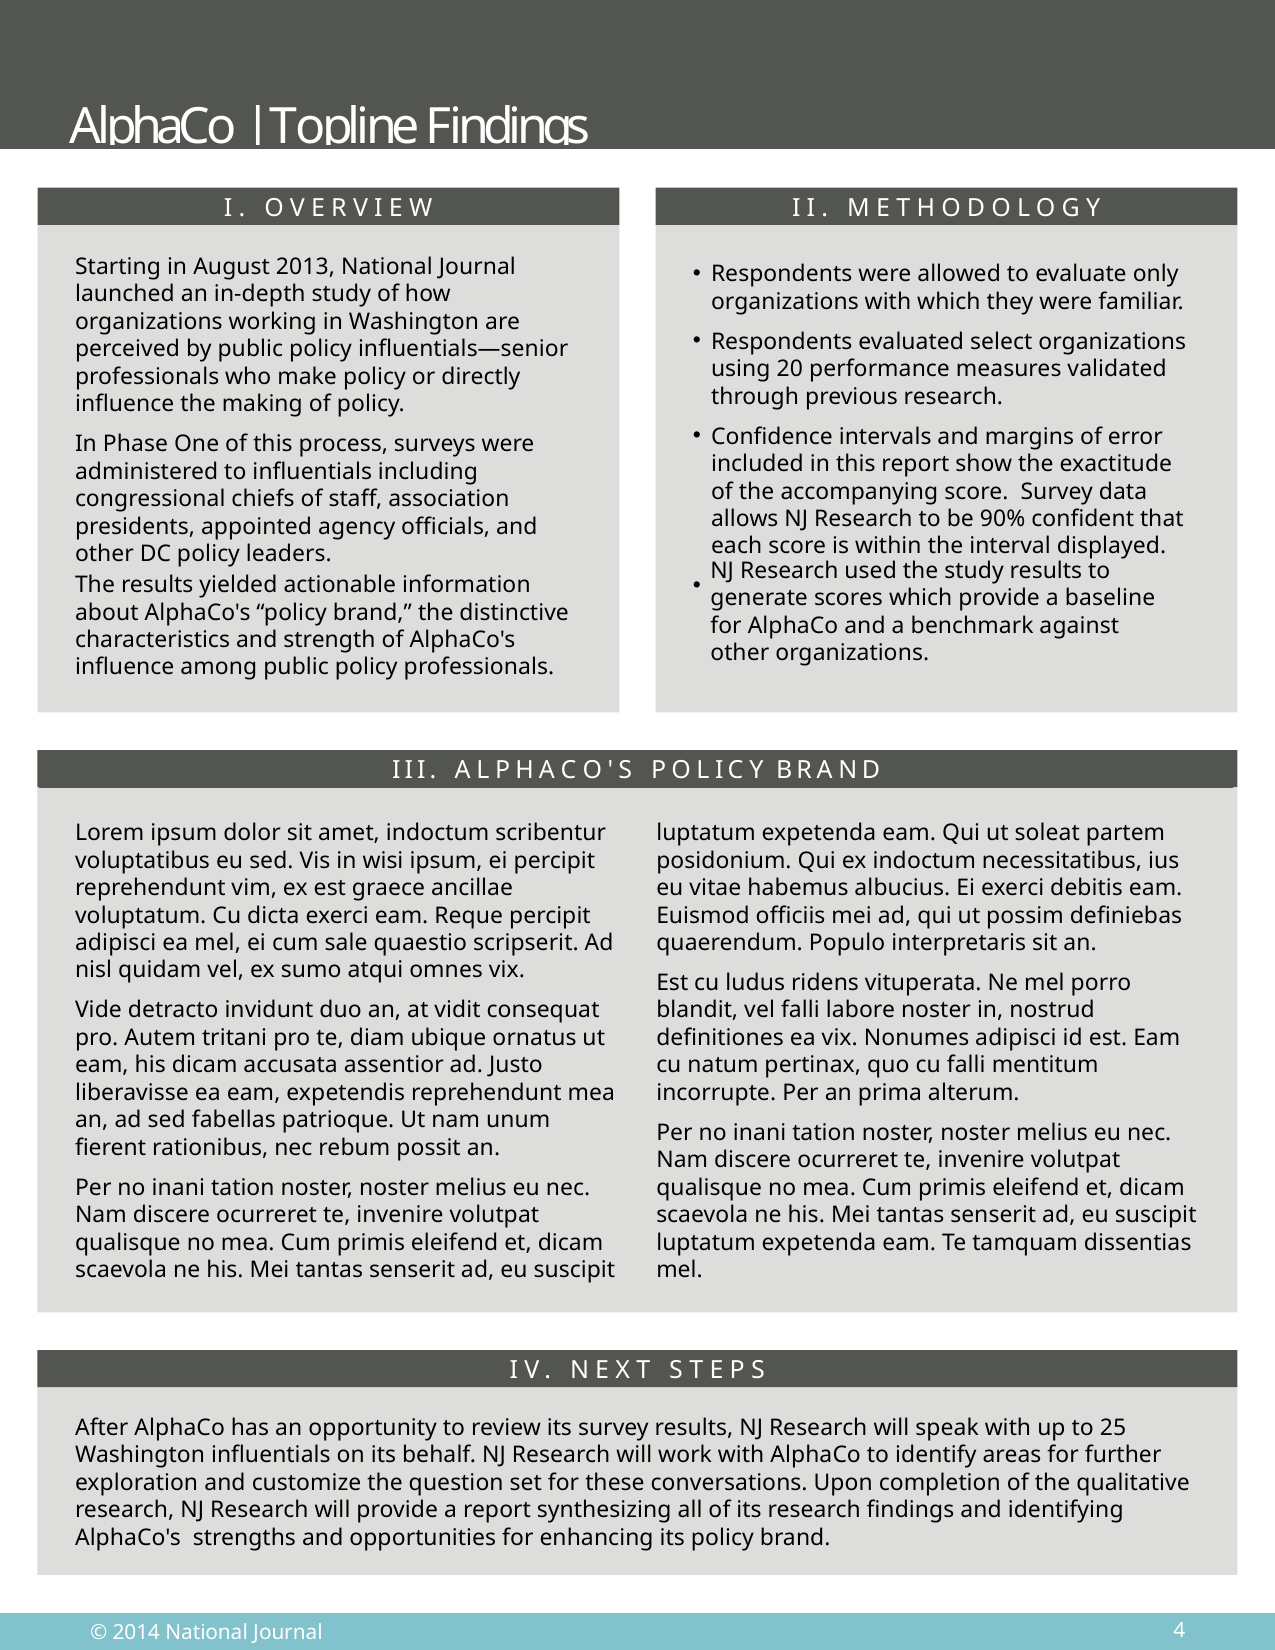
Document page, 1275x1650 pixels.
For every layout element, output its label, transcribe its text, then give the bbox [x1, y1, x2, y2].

text_box Respondents were allowed to evaluate only organizations with which they were familiar. Respondents evaluated select organizations using 20 performance measures validated through previous research. Confidence intervals and margins of error included in this report show the exactitude of the accompanying score. Survey data allows NJ Research to be 90% confident that each score is within the interval displayed. [655, 225, 1238, 713]
picture [59, 89, 1275, 149]
text_box NJ Research used the study results to generate scores which provide a baseline for AlphaCo and a benchmark against other organizations. [672, 527, 1217, 694]
text_box The results yielded actionable information about AlphaCo's “policy brand,” the distinctive characteristics and strength of AlphaCo's influence among public policy professionals. [37, 555, 618, 694]
text_box Lorem ipsum dolor sit amet, indoctum scribentur voluptatibus eu sed. Vis in wisi ipsum, ei percipit reprehendunt vim, ex est graece ancillae voluptatum. Cu dicta exerci eam. Reque percipit adipisci ea mel, ei cum sale quaestio scripserit. Ad nisl quidam vel, ex sumo atqui omnes vix. Vide detracto invidunt duo an, at vidit consequat pro. Autem tritani pro te, diam ubique ornatus ut eam, his dicam accusata assentior ad. Justo liberavisse ea eam, expetendis reprehendunt mea an, ad sed fabellas patrioque. Ut nam unum fierent rationibus, nec rebum possit an. Per no inani tation noster, noster melius eu nec. Nam discere ocurreret te, invenire volutpat qualisque no mea. Cum primis eleifend et, dicam scaevola ne his. Mei tantas senserit ad, eu suscipit luptatum expetenda eam. Qui ut soleat partem posidonium. Qui ex indoctum necessitatibus, ius eu vitae habemus albucius. Ei exerci debitis eam. Euismod officiis mei ad, qui ut possim definiebas quaerendum. Populo interpretaris sit an. Est cu ludus ridens vituperata. Ne mel porro blandit, vel falli labore noster in, nostrud definitiones ea vix. Nonumes adipisci id est. Eam cu natum pertinax, quo cu falli mentitum incorrupte. Per an prima alterum. Per no inani tation noster, noster melius eu nec. Nam discere ocurreret te, invenire volutpat qualisque no mea. Cum primis eleifend et, dicam scaevola ne his. Mei tantas senserit ad, eu suscipit luptatum expetenda eam. Te tamquam dissentias mel. [37, 787, 1238, 1313]
text_box After AlphaCo has an opportunity to review its survey results, NJ Research will speak with up to 25 Washington influentials on its behalf. NJ Research will work with AlphaCo to identify areas for further exploration and customize the question set for these conversations. Upon completion of the qualitative research, NJ Research will provide a report synthesizing all of its research findings and identifying AlphaCo's strengths and opportunities for enhancing its policy brand. [37, 1387, 1238, 1575]
text_box I. Overview [37, 187, 620, 225]
picture [37, 749, 1235, 790]
title Executive Summary [0, 0, 1275, 150]
slide_number 4 [1087, 1612, 1200, 1650]
text_box II. Methodology [655, 187, 1238, 225]
text_box IV. Next Steps [37, 1350, 1238, 1387]
text_box Starting in August 2013, National Journal launched an in-depth study of how organizations working in Washington are perceived by public policy influentials—senior professionals who make policy or directly influence the making of policy. In Phase One of this process, surveys were administered to influentials including congressional chiefs of staff, association presidents, appointed agency officials, and other DC policy leaders. [37, 225, 620, 713]
